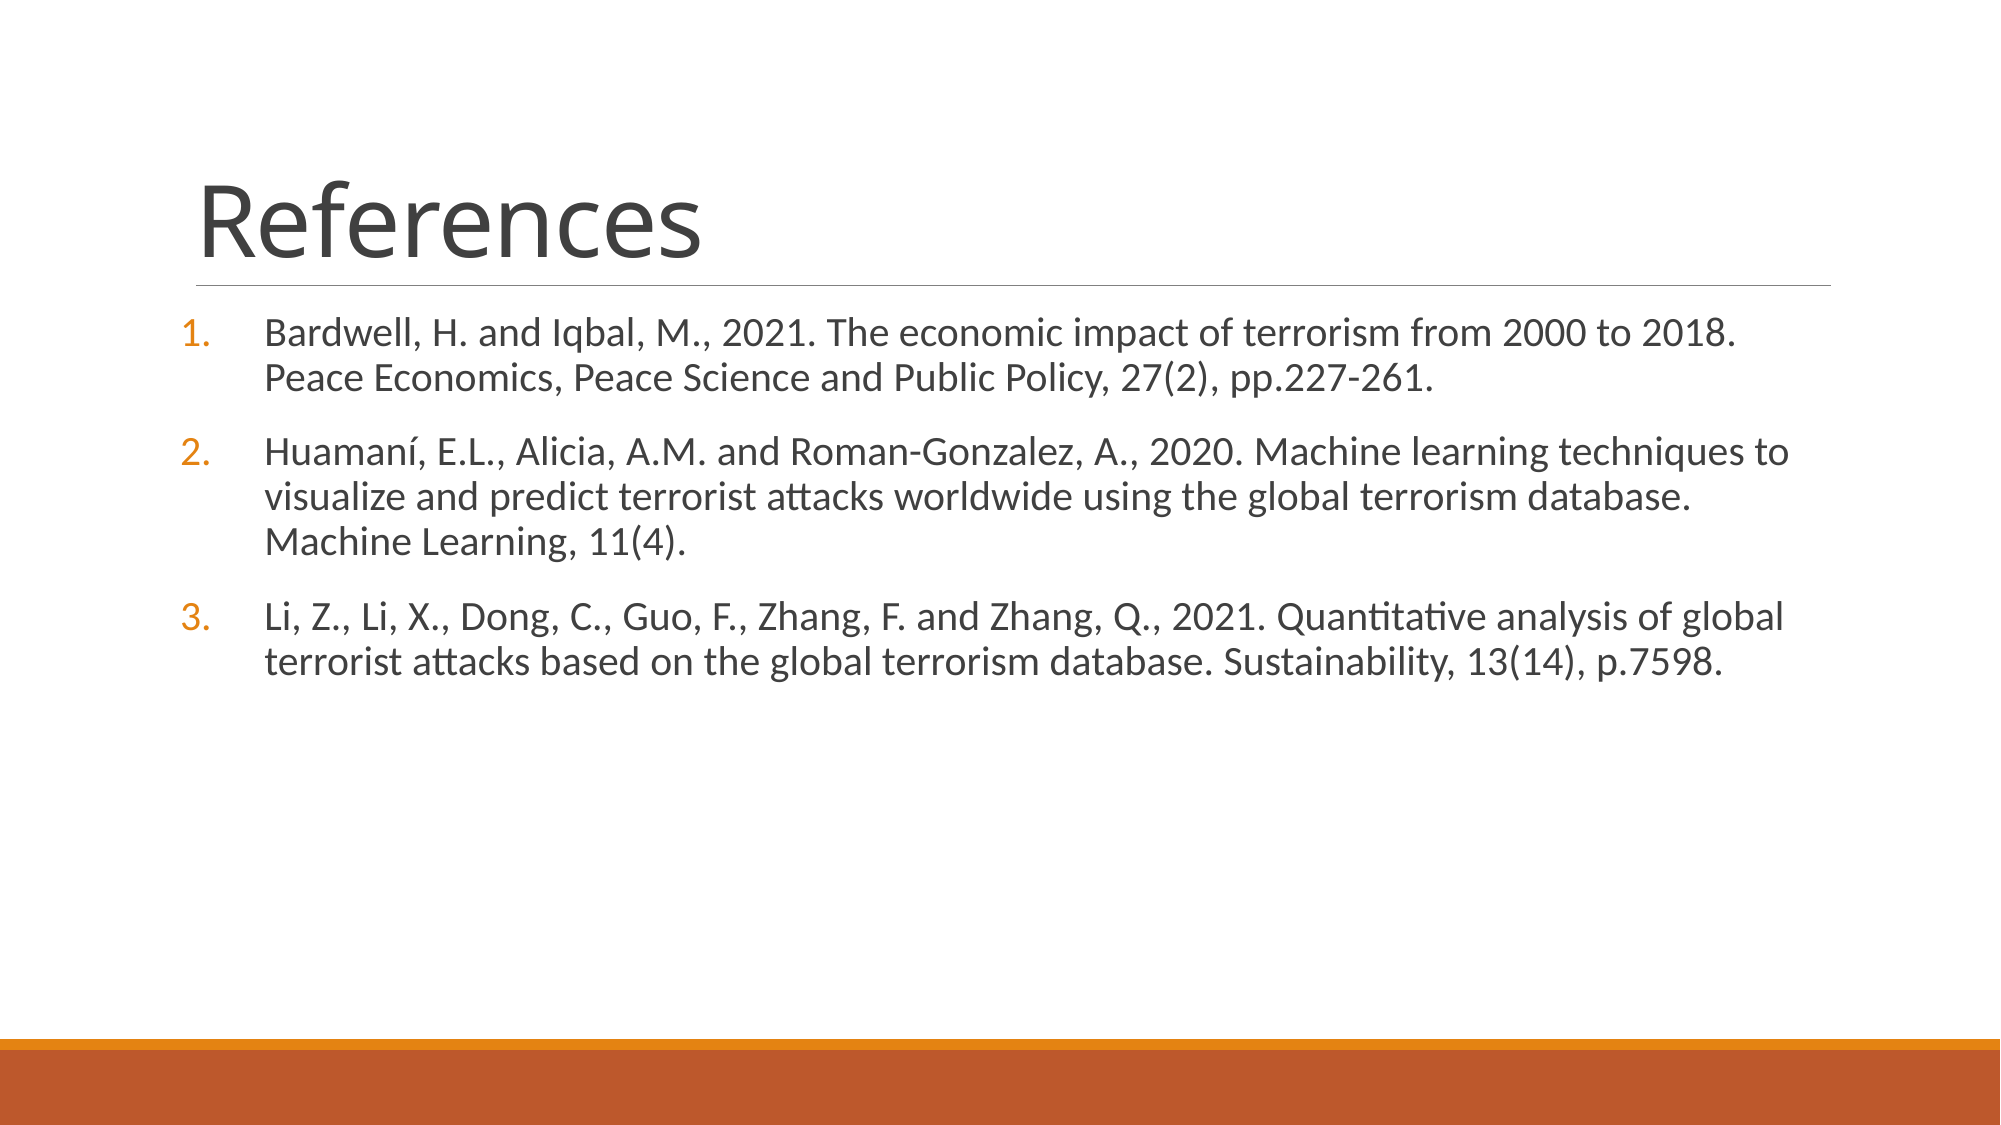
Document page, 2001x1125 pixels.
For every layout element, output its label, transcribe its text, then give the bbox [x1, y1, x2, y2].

list Bardwell, H. and Iqbal, M., 2021. The economic impact of terrorism from 2000 to 2018. Peace Economics, Peace Science and Public Policy, 27(2), pp.227-261. Huamaní, E.L., Alicia, A.M. and Roman-Gonzalez, A., 2020. Machine learning techniques to visualize and predict terrorist attacks worldwide using the global terrorism database. Machine Learning, 11(4). Li, Z., Li, X., Dong, C., Guo, F., Zhang, F. and Zhang, Q., 2021. Quantitative analysis of global terrorist attacks based on the global terrorism database. Sustainability, 13(14), p.7598. [180, 302, 1830, 963]
title References [180, 47, 1830, 285]
